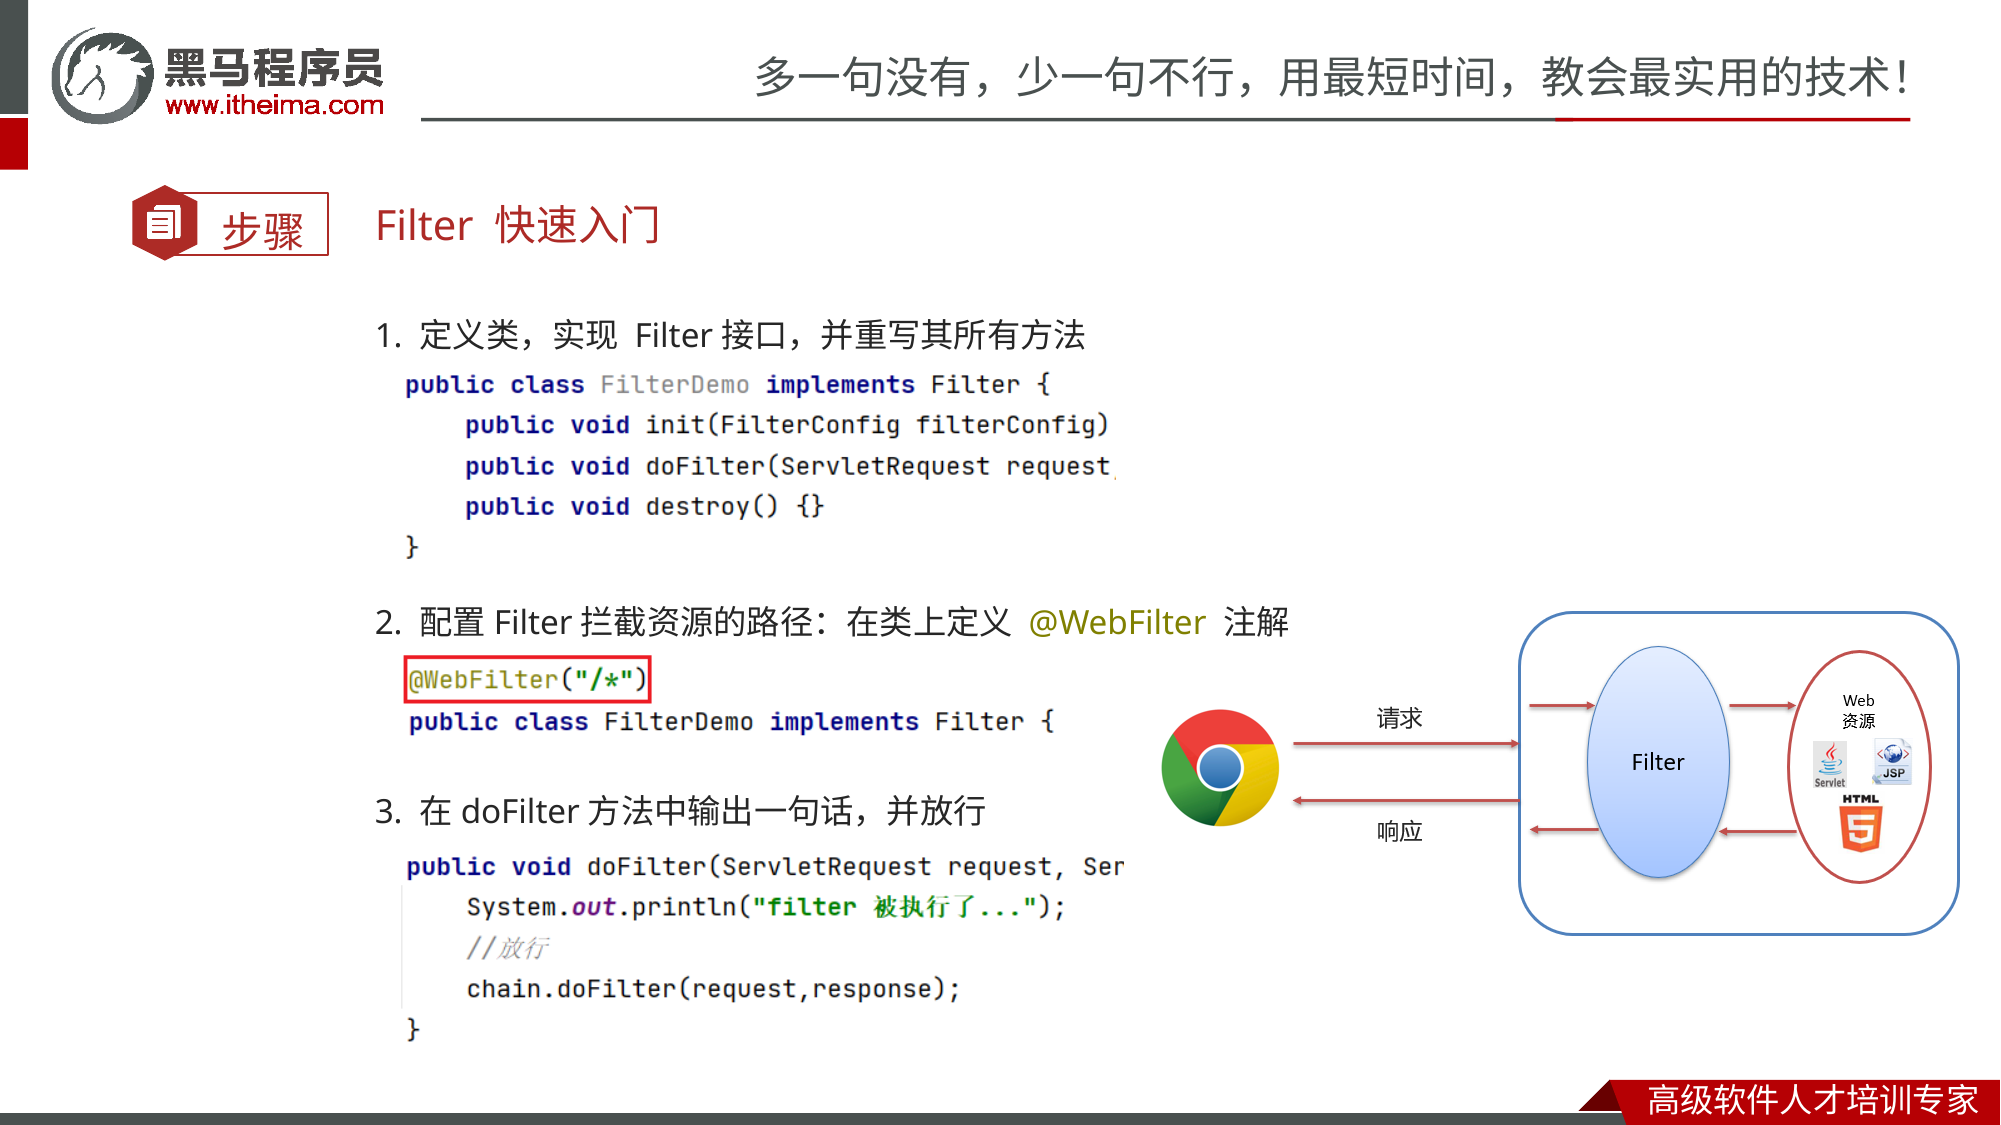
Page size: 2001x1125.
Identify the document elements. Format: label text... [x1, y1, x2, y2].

picture [400, 850, 1124, 1044]
picture [50, 26, 384, 125]
list 1. 定义类，实现 Filter接口，并重写其所有方法 [360, 286, 1872, 363]
text_box 2. 配置Filter拦截资源的路径：在类上定义 @WebFilter 注解 [360, 573, 1317, 650]
picture [1152, 597, 1977, 944]
list Filter 快速入门 [360, 181, 1872, 267]
picture [147, 205, 181, 239]
picture [400, 368, 1117, 569]
text_box 3. 在doFilter方法中输出一句话，并放行 [360, 762, 1146, 839]
picture [400, 649, 1070, 743]
